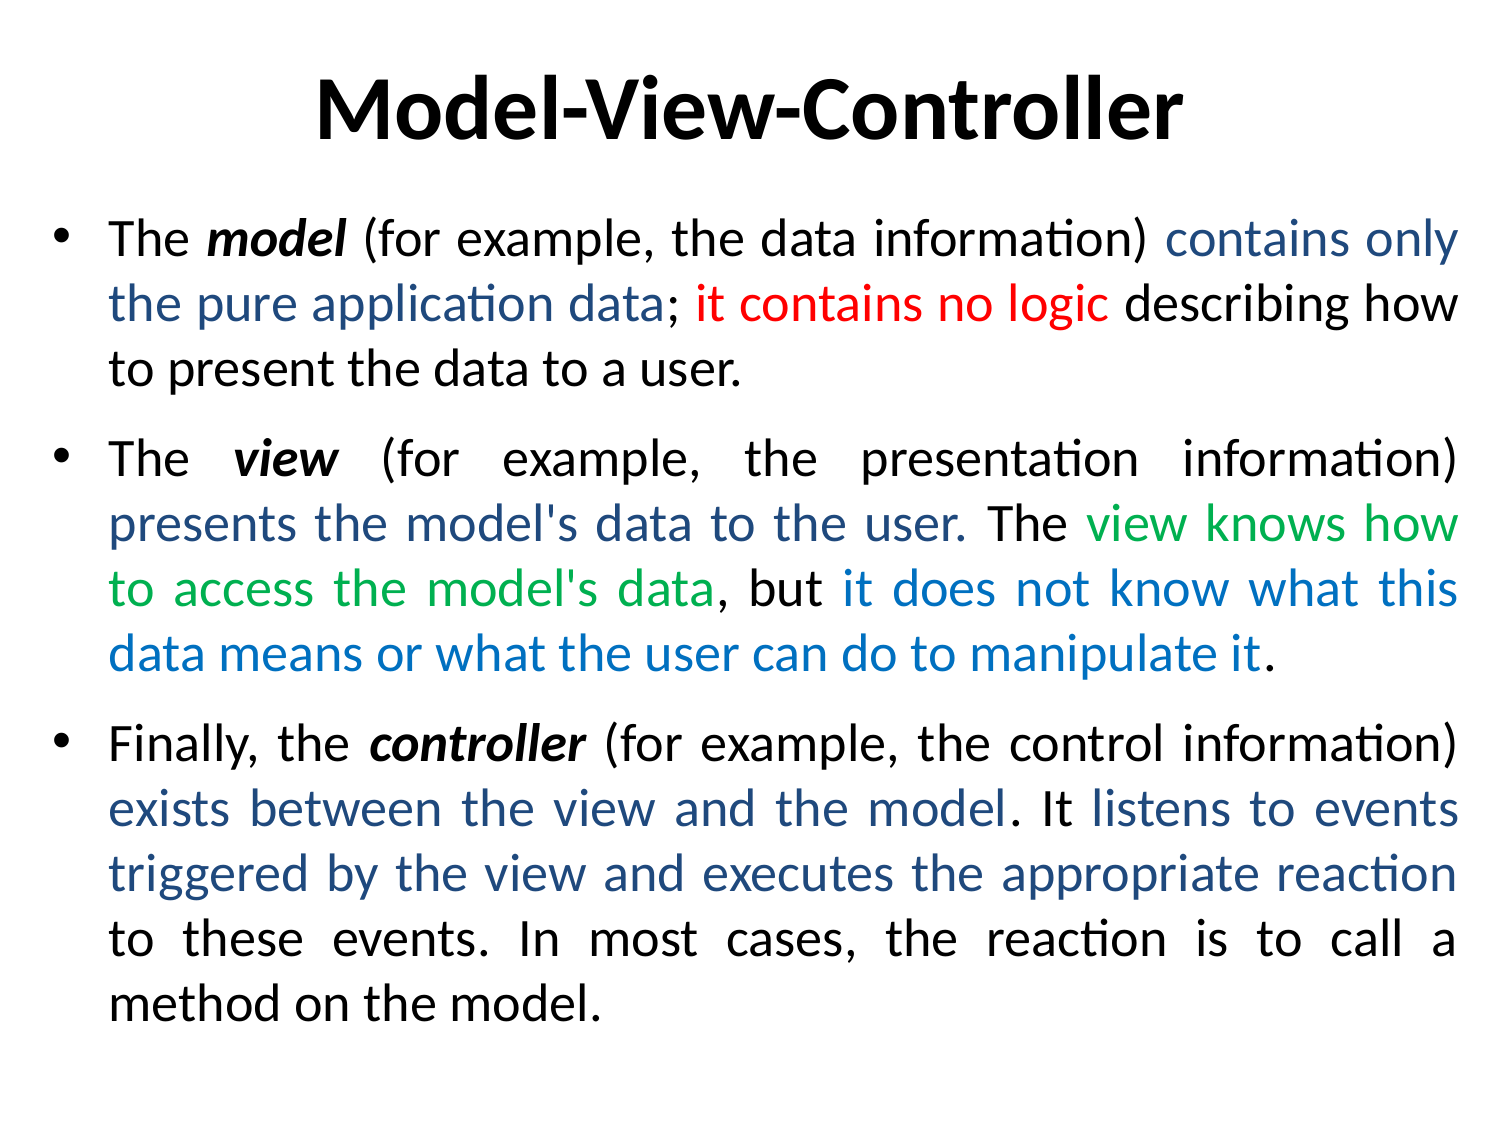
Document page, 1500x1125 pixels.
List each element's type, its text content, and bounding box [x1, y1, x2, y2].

list The model (for example, the data information) contains only the pure application data; it contains no logic describing how to present the data to a user. The view (for example, the presentation information) presents the model's data to the user. The view knows how to access the model's data, but it does not know what this data means or what the user can do to manipulate it. Finally, the controller (for example, the control information) exists between the view and the model. It listens to events triggered by the view and executes the appropriate reaction to these events. In most cases, the reaction is to call a method on the model. [37, 195, 1475, 938]
title Model-View-Controller [75, 42, 1425, 163]
